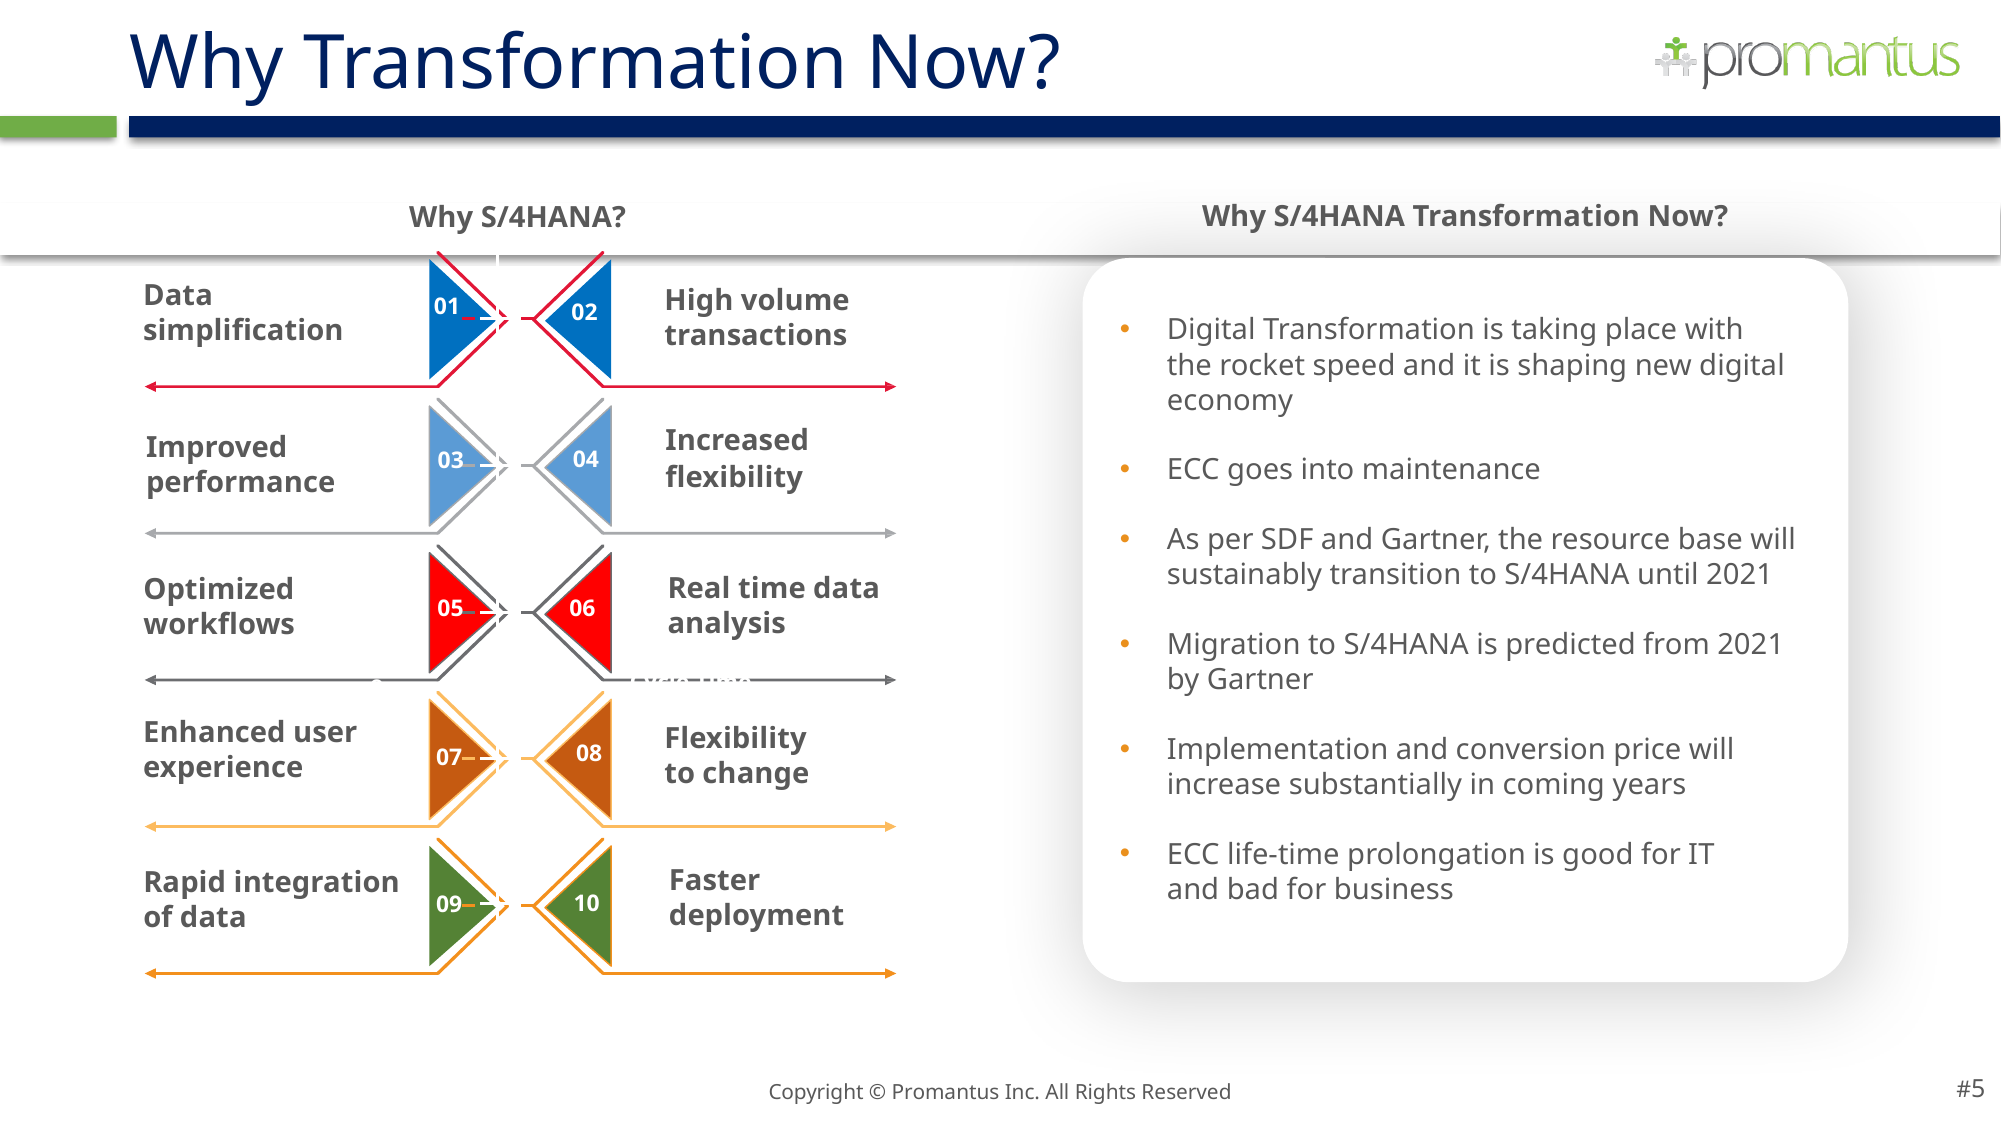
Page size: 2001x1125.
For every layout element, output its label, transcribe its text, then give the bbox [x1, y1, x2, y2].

picture [1648, 20, 1964, 100]
title Why Transformation Now? [114, 19, 1594, 97]
text_box Why S/4HANA? [307, 185, 729, 248]
text_box [1082, 257, 1849, 983]
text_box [142, 252, 966, 979]
text_box Digital Transformation is taking place with the rocket speed and it is shaping new digital economy ECC goes into maintenance As per SDF and Gartner, the resource base will sustainably transition to S/4HANA until 2021 Migration to S/4HANA is predicted from 2021 by Gartner Implementation and conversion price will increase substantially in coming years ECC life-time prolongation is good for IT and bad for business [1105, 303, 1816, 948]
text_box Why S/4HANA Transformation Now? [1122, 184, 1809, 247]
